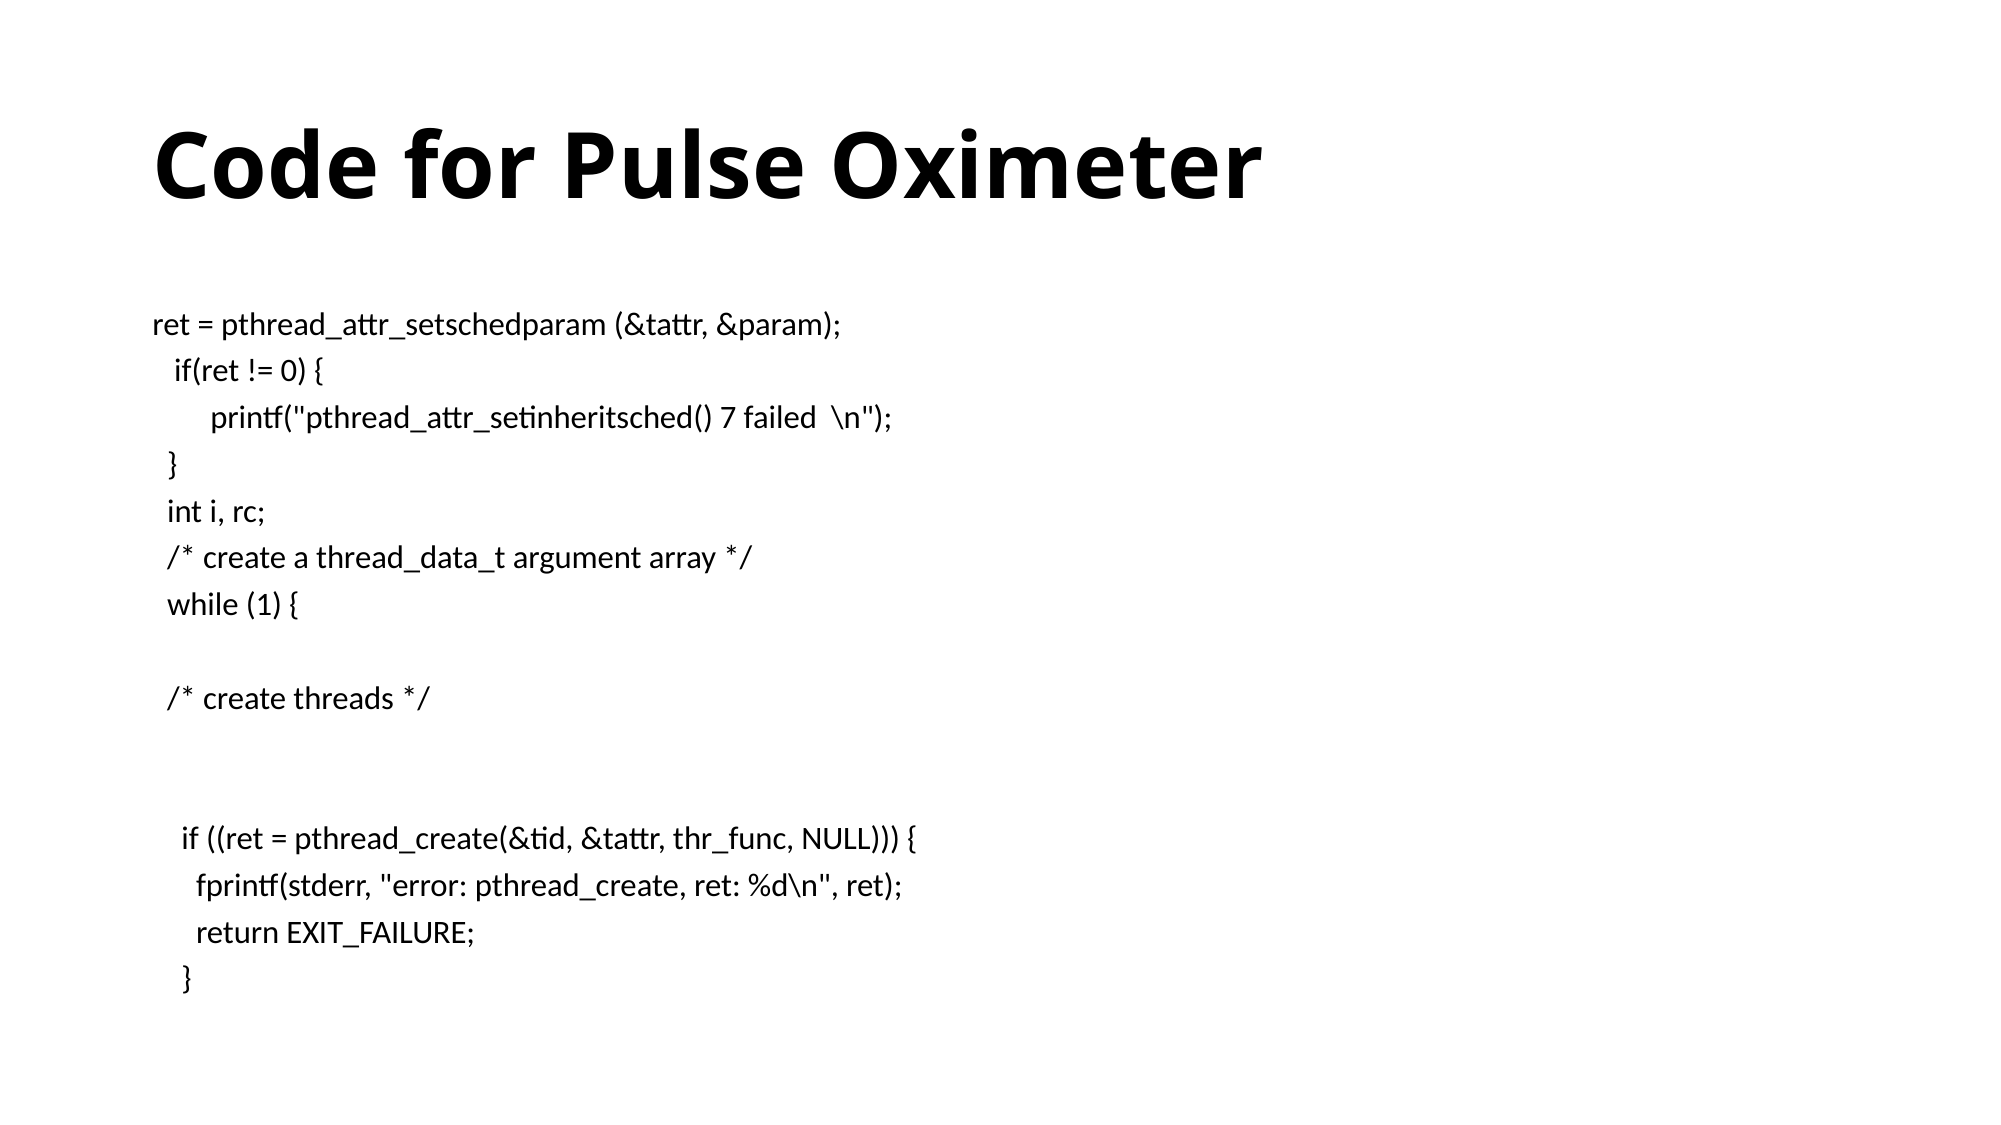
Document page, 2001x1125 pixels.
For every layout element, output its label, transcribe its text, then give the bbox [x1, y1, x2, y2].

title Code for Pulse Oximeter [137, 59, 1863, 278]
list ret = pthread_attr_setschedparam (&tattr, &param); if(ret != 0) { printf("pthread_attr_setinheritsched() 7 failed \n"); } int i, rc; /* create a thread_data_t argument array */ while (1) { /* create threads */ if ((ret = pthread_create(&tid, &tattr, thr_func, NULL))) { fprintf(stderr, "error: pthread_create, ret: %d\n", ret); return EXIT_FAILURE; } [137, 299, 1863, 1014]
